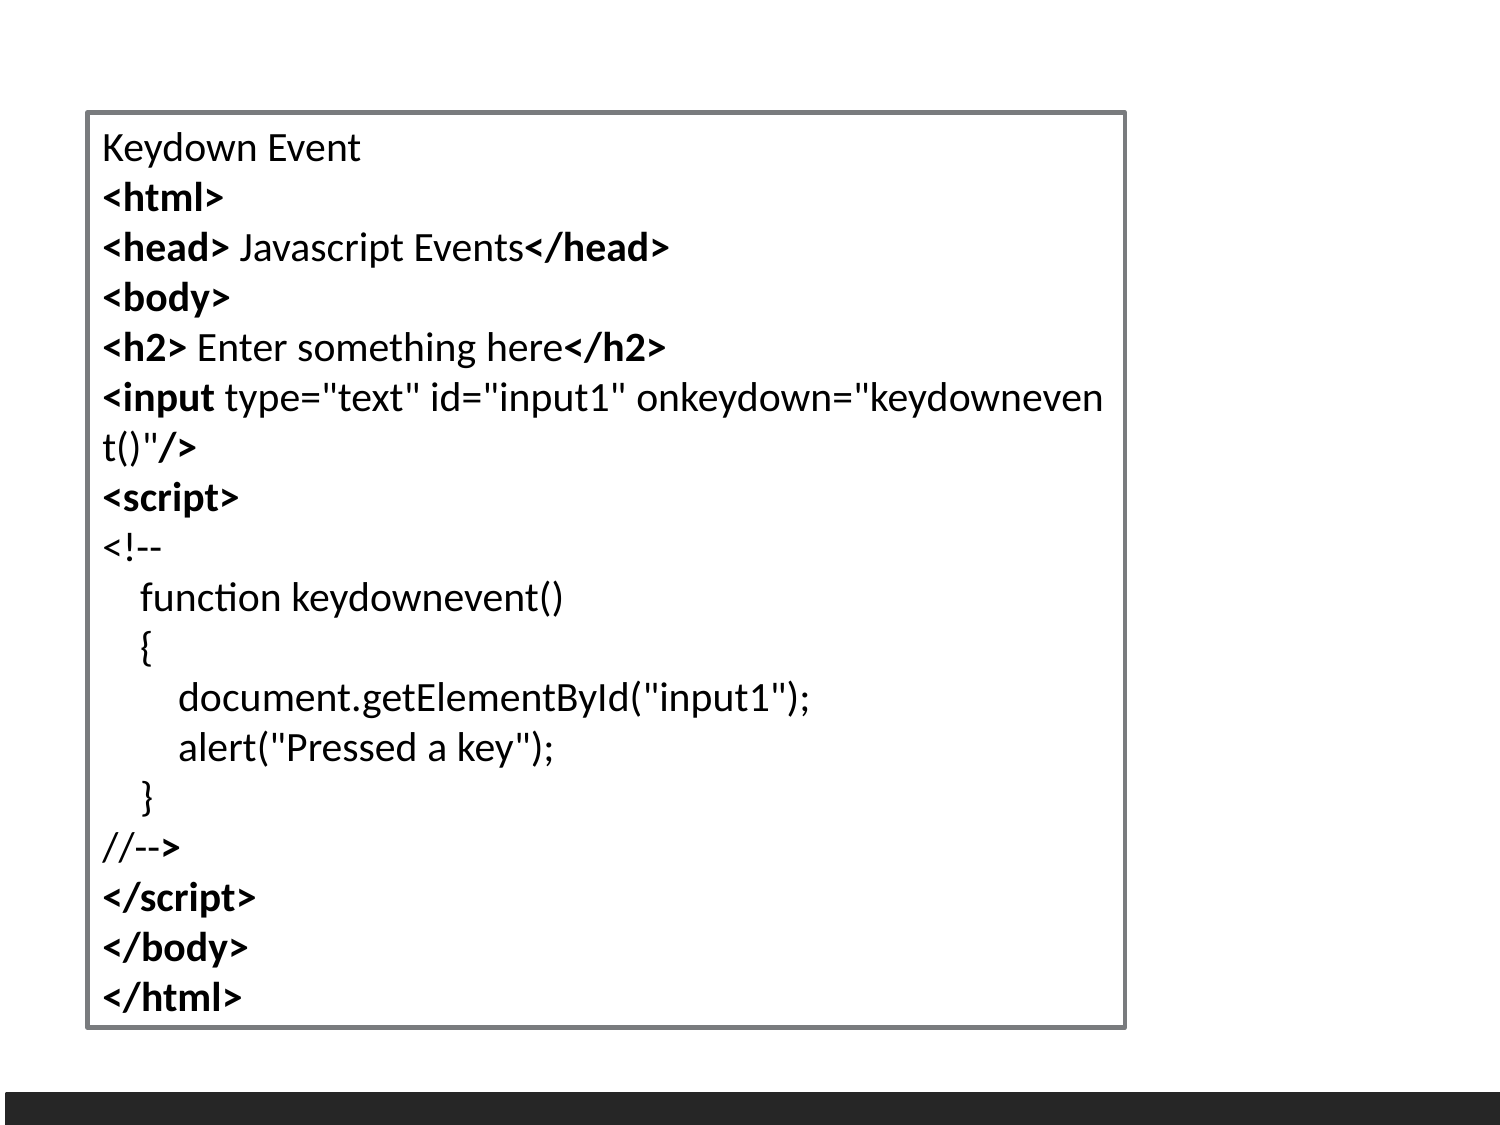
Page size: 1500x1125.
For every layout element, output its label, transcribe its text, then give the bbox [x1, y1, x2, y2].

text_box [5, 1092, 1500, 1125]
text_box Keydown Event <html> <head> Javascript Events</head> <body> <h2> Enter something here</h2> <input type="text" id="input1" onkeydown="keydownevent()"/> <script> <!-- function keydownevent() { document.getElementById("input1"); alert("Pressed a key"); } //--> </script> </body> </html> [85, 110, 1127, 1030]
